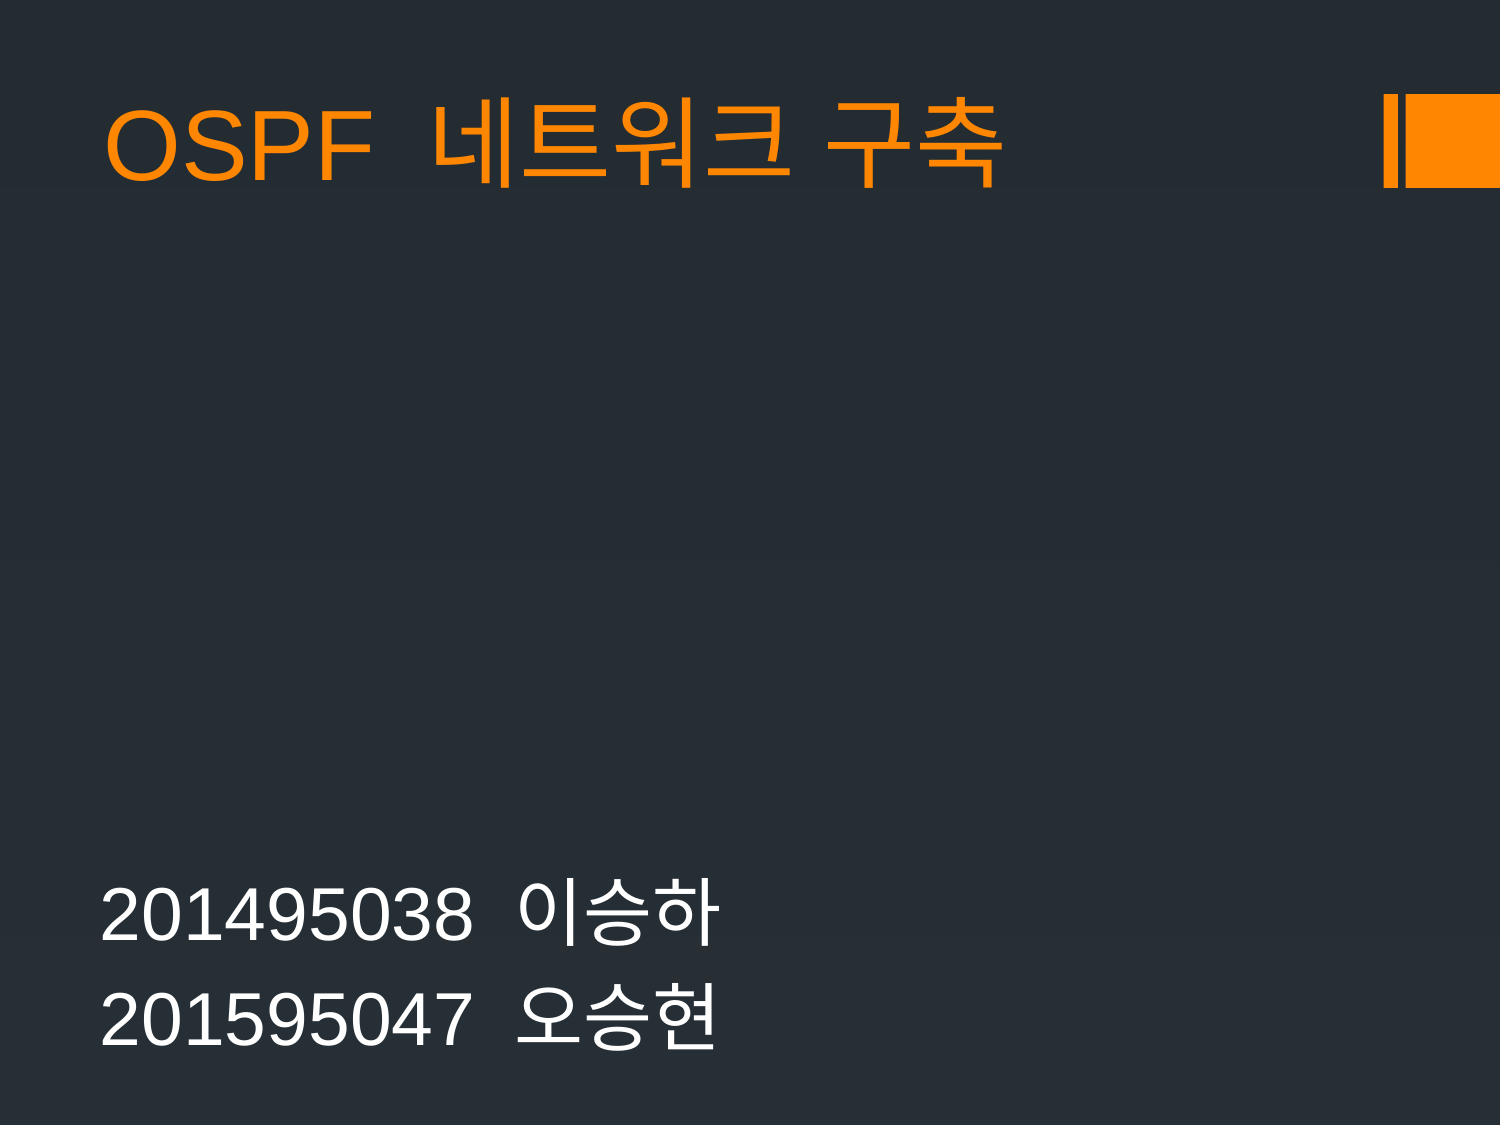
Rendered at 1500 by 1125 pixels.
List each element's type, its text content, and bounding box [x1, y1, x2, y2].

subtitle 201495038 이승하 201595047 오승현 [84, 857, 1285, 1046]
title OSPF 네트워크 구축 [88, 66, 1289, 209]
